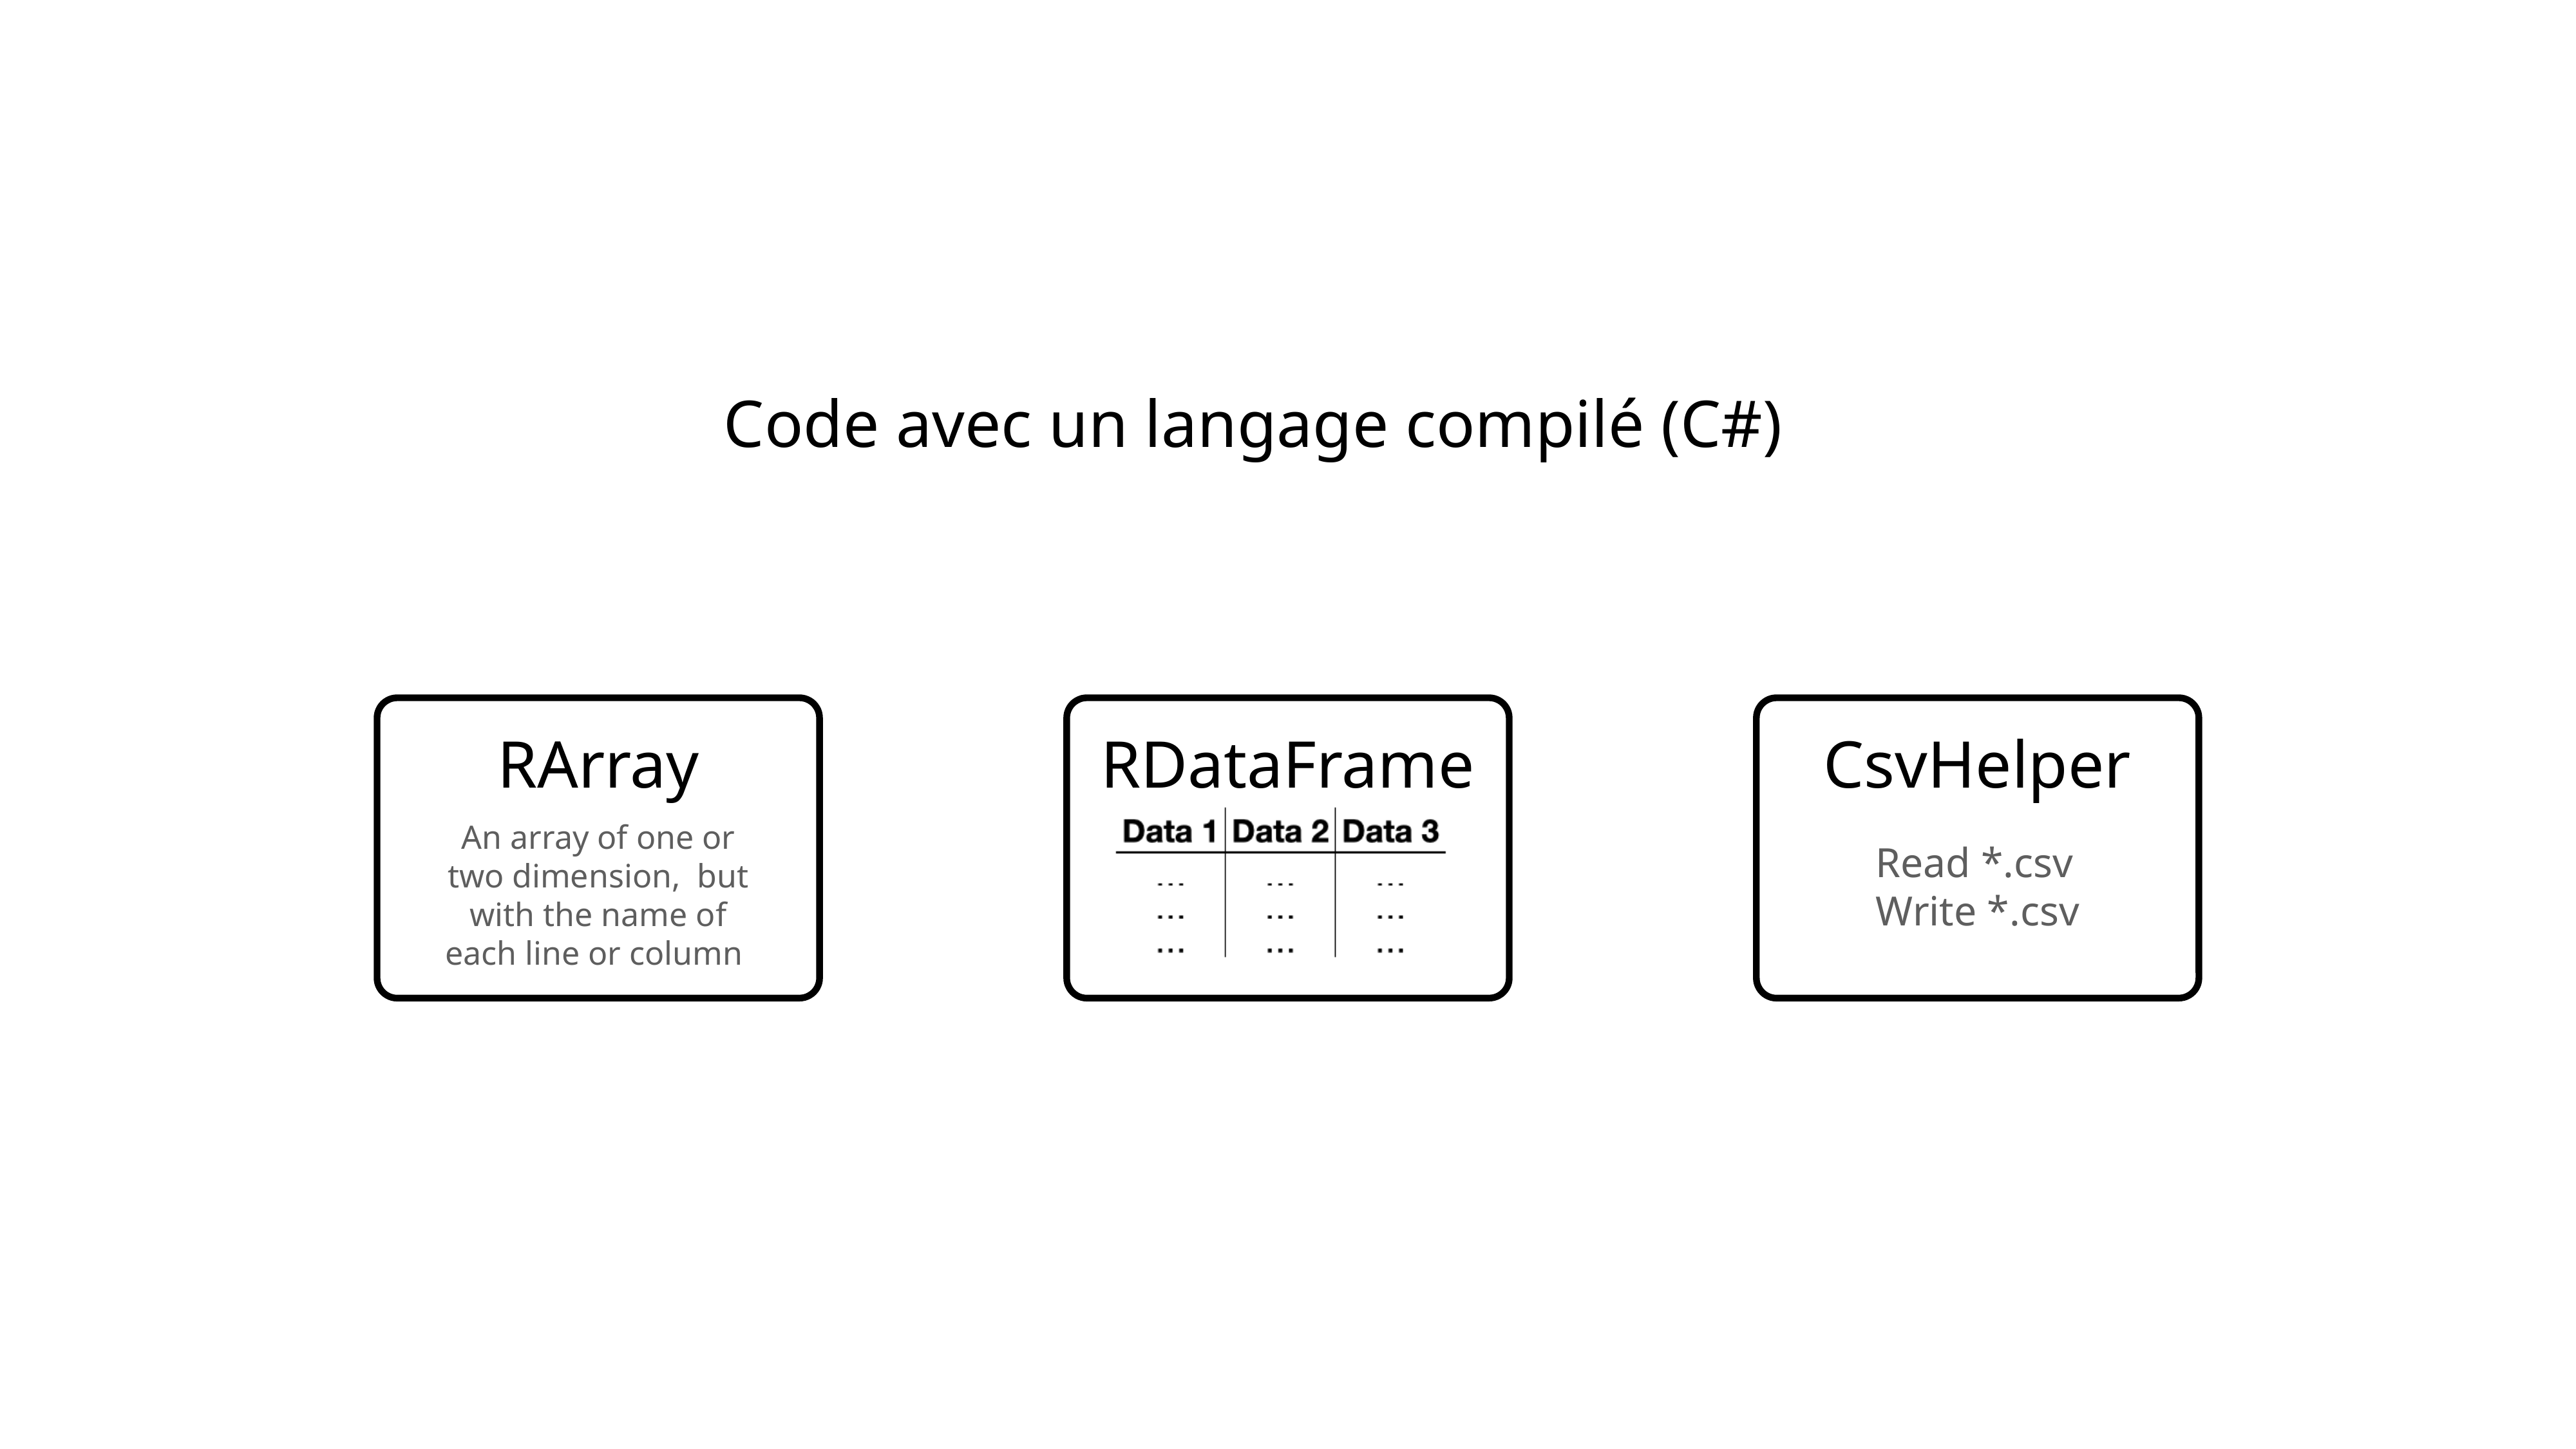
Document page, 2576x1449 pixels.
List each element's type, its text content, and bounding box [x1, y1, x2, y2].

text_box Code avec un langage compilé (C#) [718, 377, 1789, 466]
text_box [1756, 697, 2199, 999]
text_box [1066, 697, 1510, 999]
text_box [377, 697, 820, 999]
